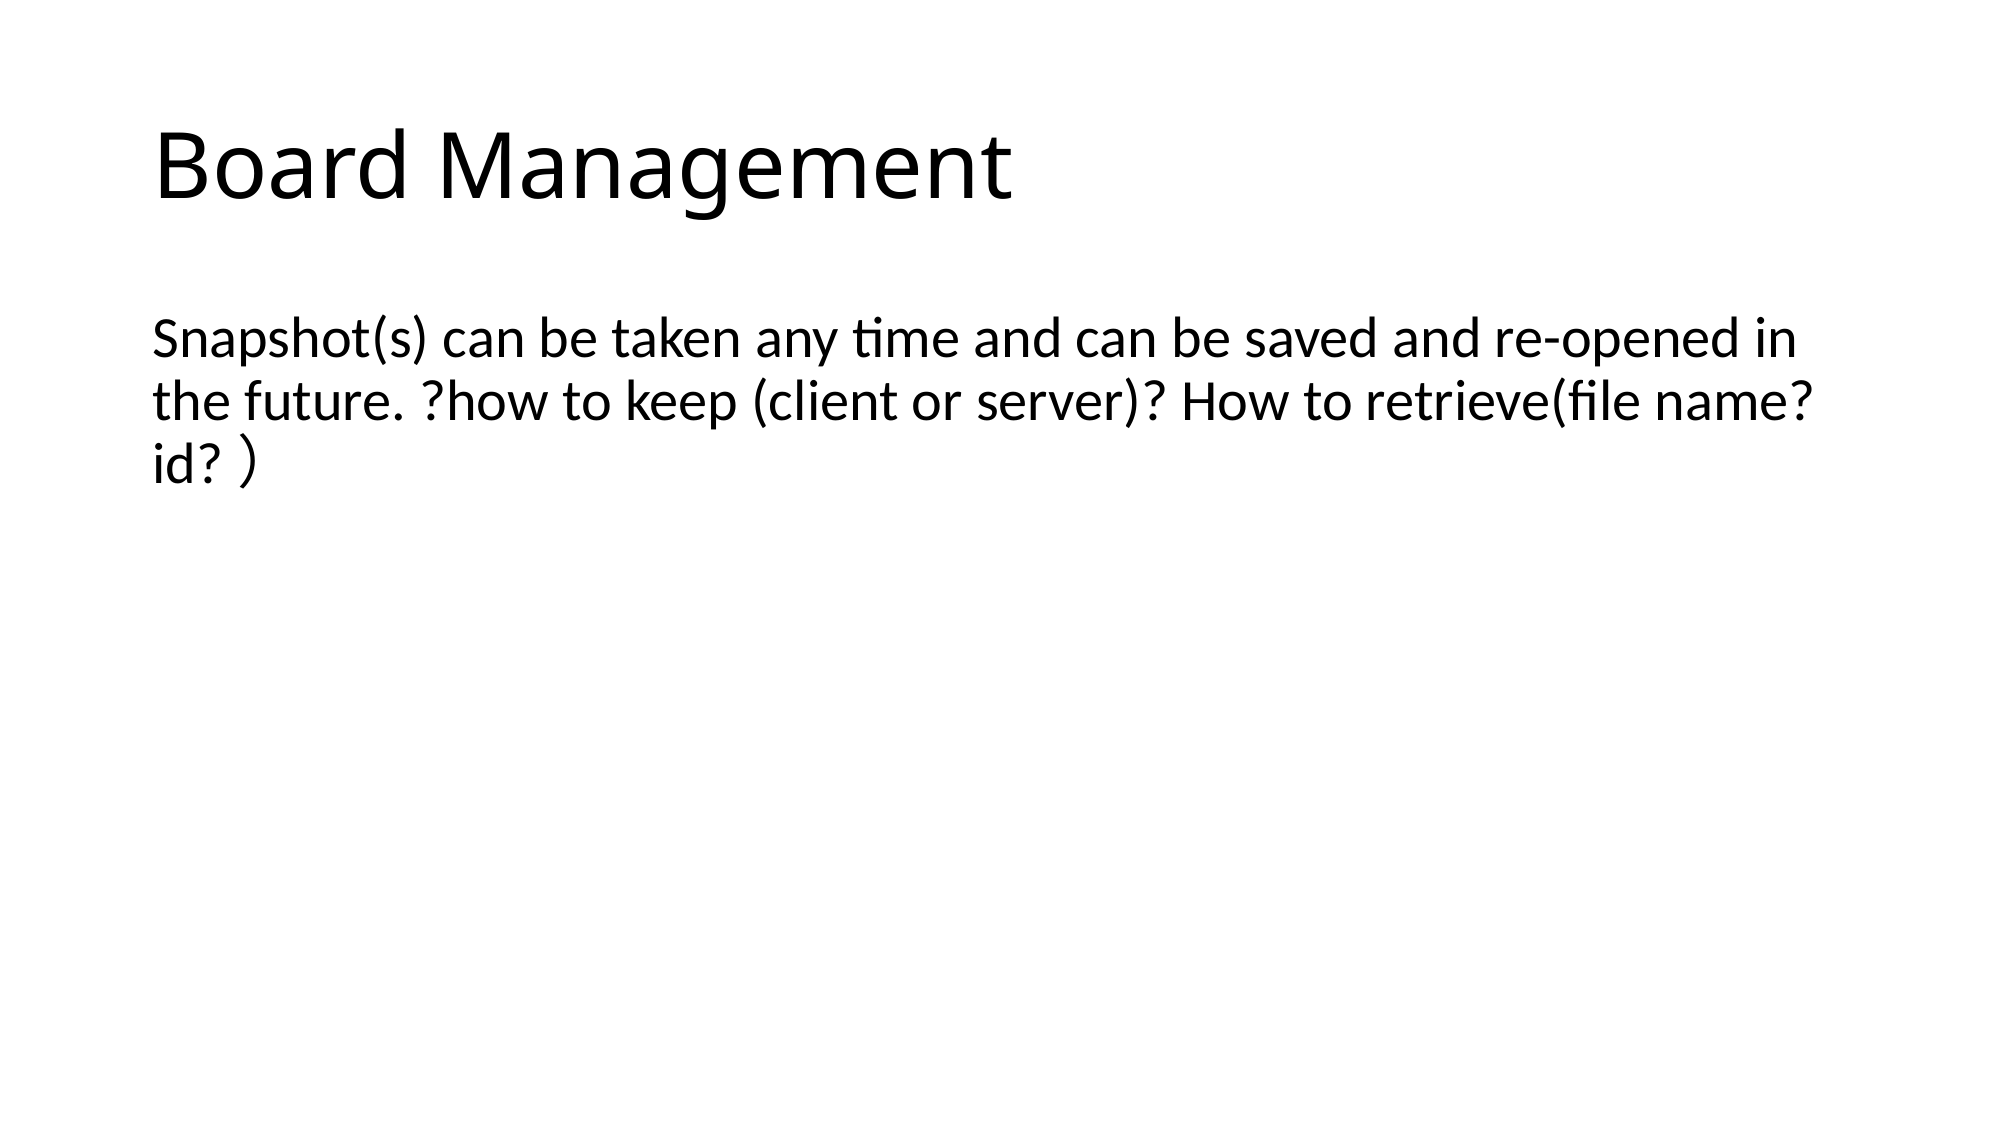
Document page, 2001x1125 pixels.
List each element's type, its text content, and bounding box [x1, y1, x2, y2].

title Board Management [137, 59, 1863, 278]
list Snapshot(s) can be taken any time and can be saved and re-opened in the future. ?how to keep (client or server)? How to retrieve(file name? id?） [137, 299, 1863, 1014]
